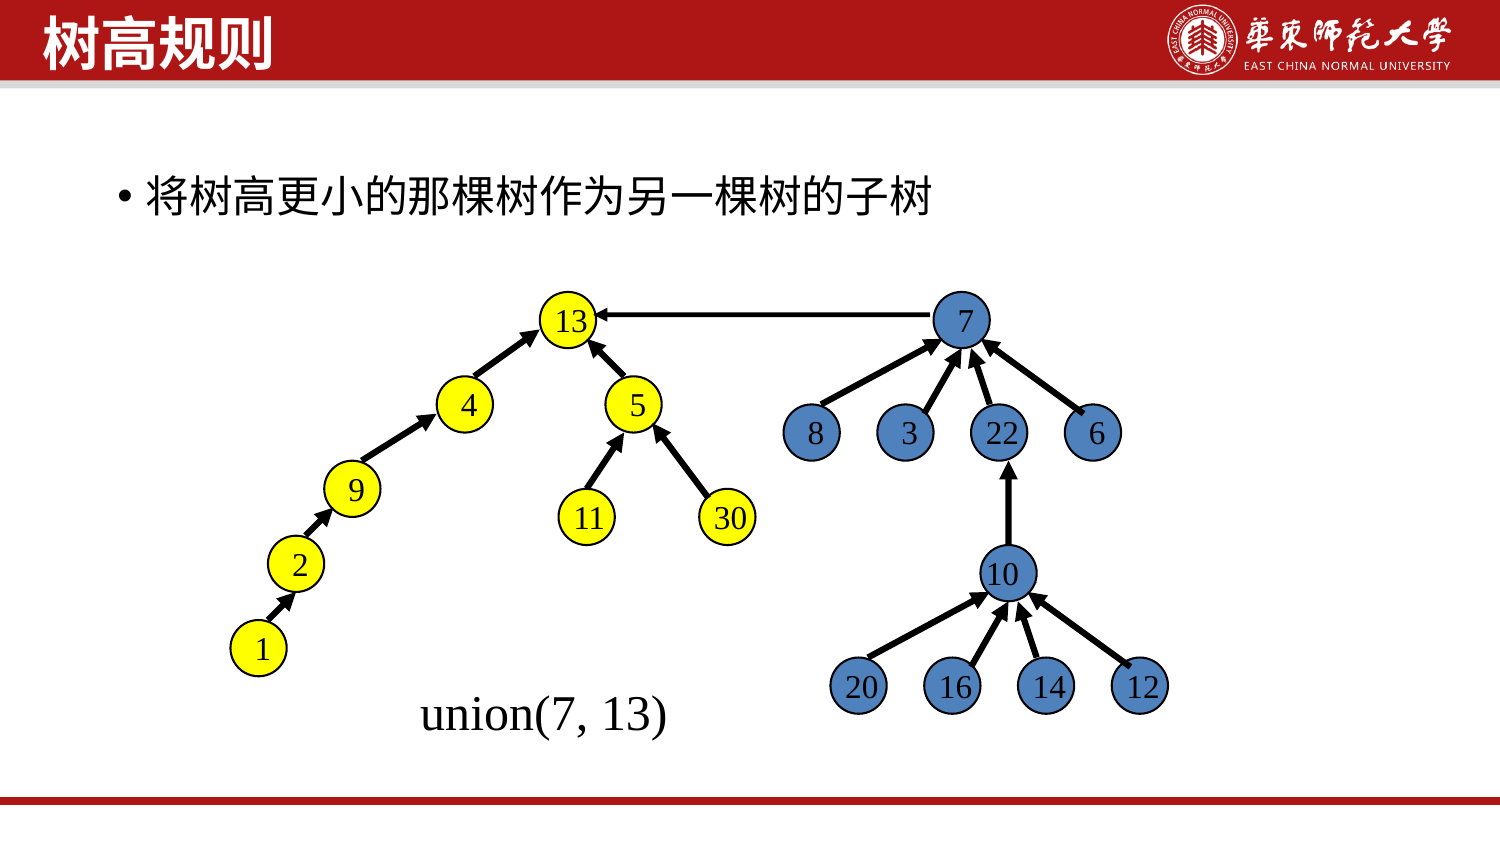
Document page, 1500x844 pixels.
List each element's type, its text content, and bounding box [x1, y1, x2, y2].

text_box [783, 291, 1178, 714]
text_box union(7, 13) [405, 677, 696, 748]
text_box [230, 291, 783, 677]
picture [1113, 0, 1500, 165]
text_box 树高规则 [31, 9, 1178, 98]
